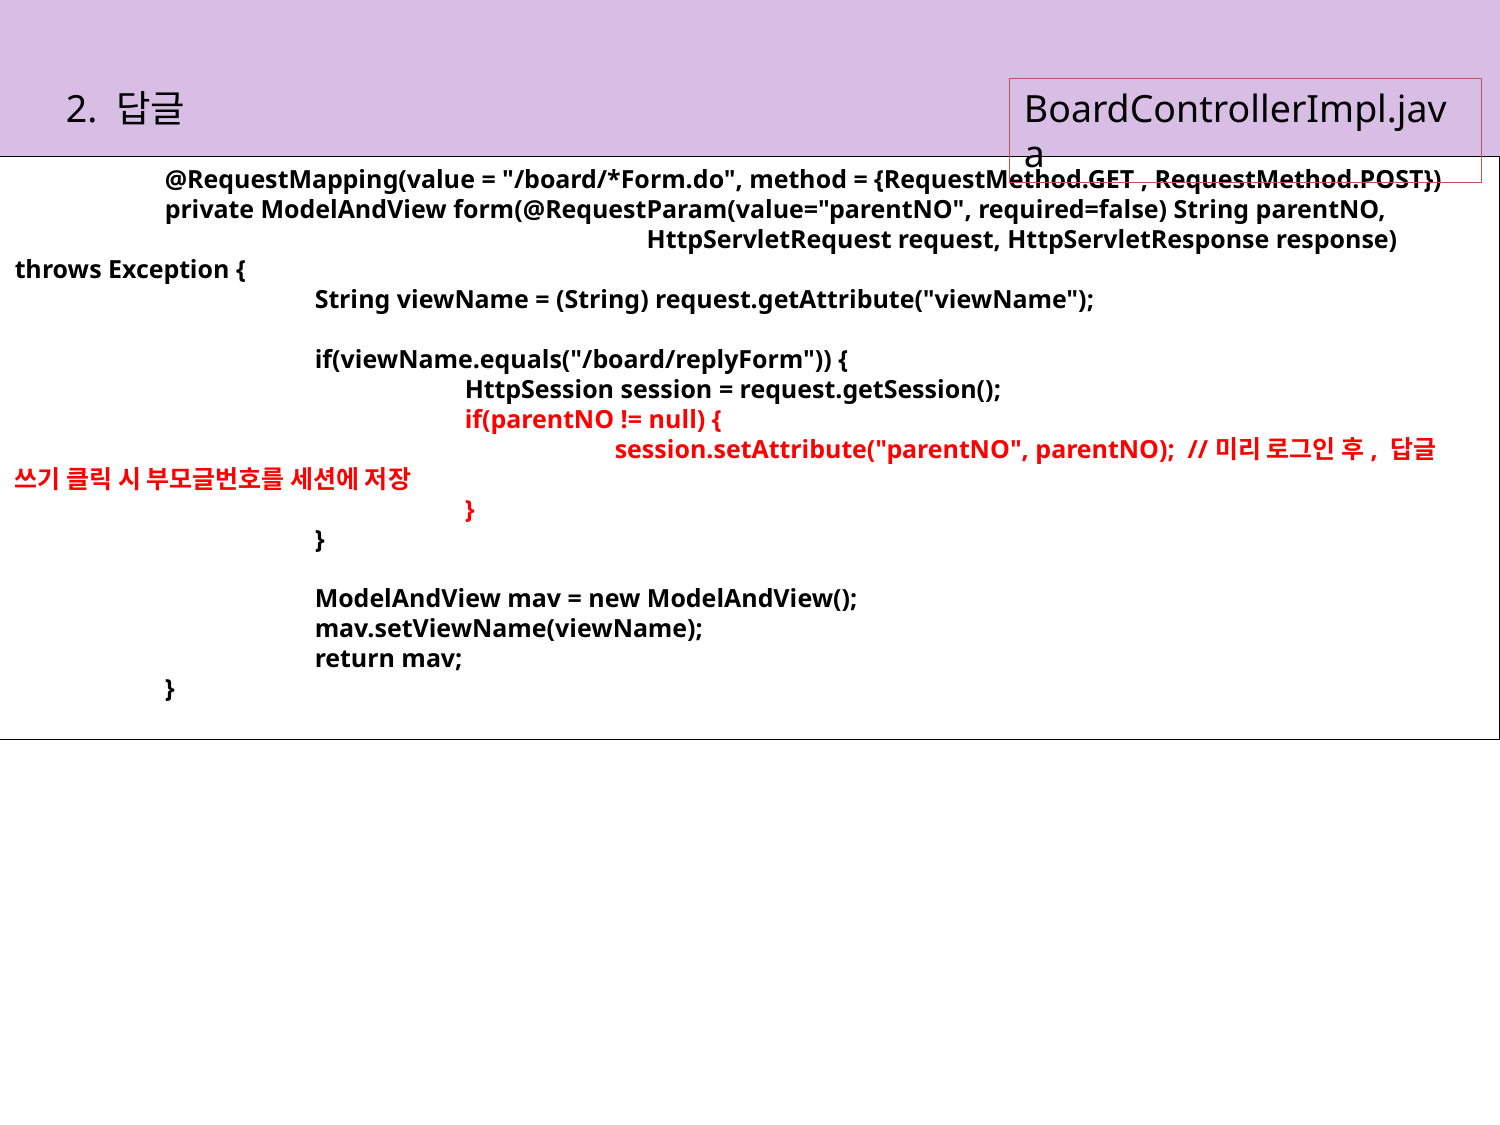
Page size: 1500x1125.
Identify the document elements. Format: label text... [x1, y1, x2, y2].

text_box BoardControllerImpl.java [1009, 78, 1482, 183]
text_box 2. 답글 [51, 78, 423, 138]
text_box @RequestMapping(value = "/board/*Form.do", method = {RequestMethod.GET , RequestMethod.POST}) private ModelAndView form(@RequestParam(value="parentNO", required=false) String parentNO, HttpServletRequest request, HttpServletResponse response) throws Exception { String viewName = (String) request.getAttribute("viewName"); if(viewName.equals("/board/replyForm")) { HttpSession session = request.getSession(); if(parentNO != null) { session.setAttribute("parentNO", parentNO); //미리 로그인 후, 답글 쓰기 클릭 시 부모글번호를 세션에 저장 } } ModelAndView mav = new ModelAndView(); mav.setViewName(viewName); return mav; } [0, 156, 1500, 740]
text_box [0, 0, 1500, 156]
